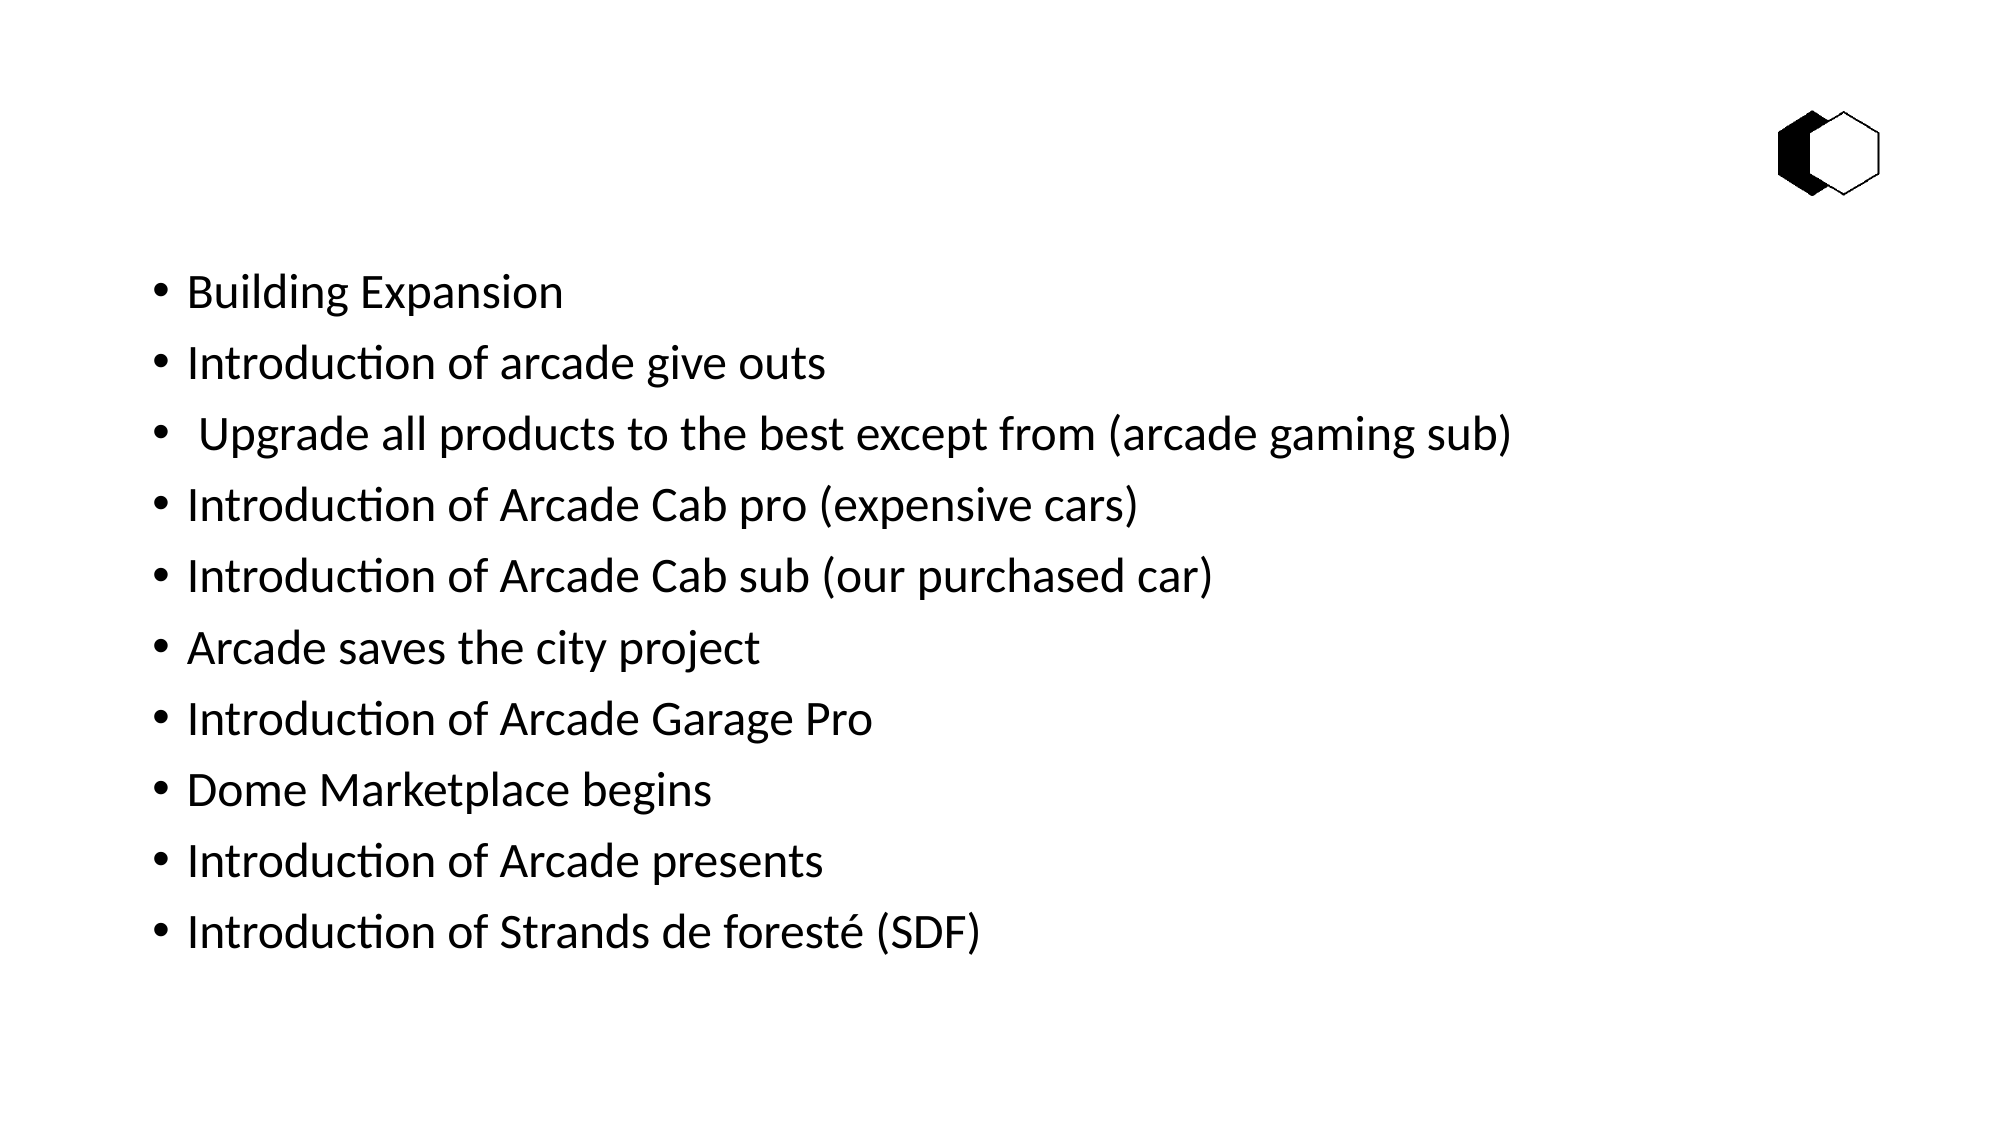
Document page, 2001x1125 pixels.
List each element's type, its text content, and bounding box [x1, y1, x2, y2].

picture [1671, 74, 1978, 247]
list Building Expansion Introduction of arcade give outs Upgrade all products to the best except from (arcade gaming sub) Introduction of Arcade Cab pro (expensive cars) Introduction of Arcade Cab sub (our purchased car) Arcade saves the city project Introduction of Arcade Garage Pro Dome Marketplace begins Introduction of Arcade presents Introduction of Strands de foresté (SDF) [137, 258, 1863, 973]
